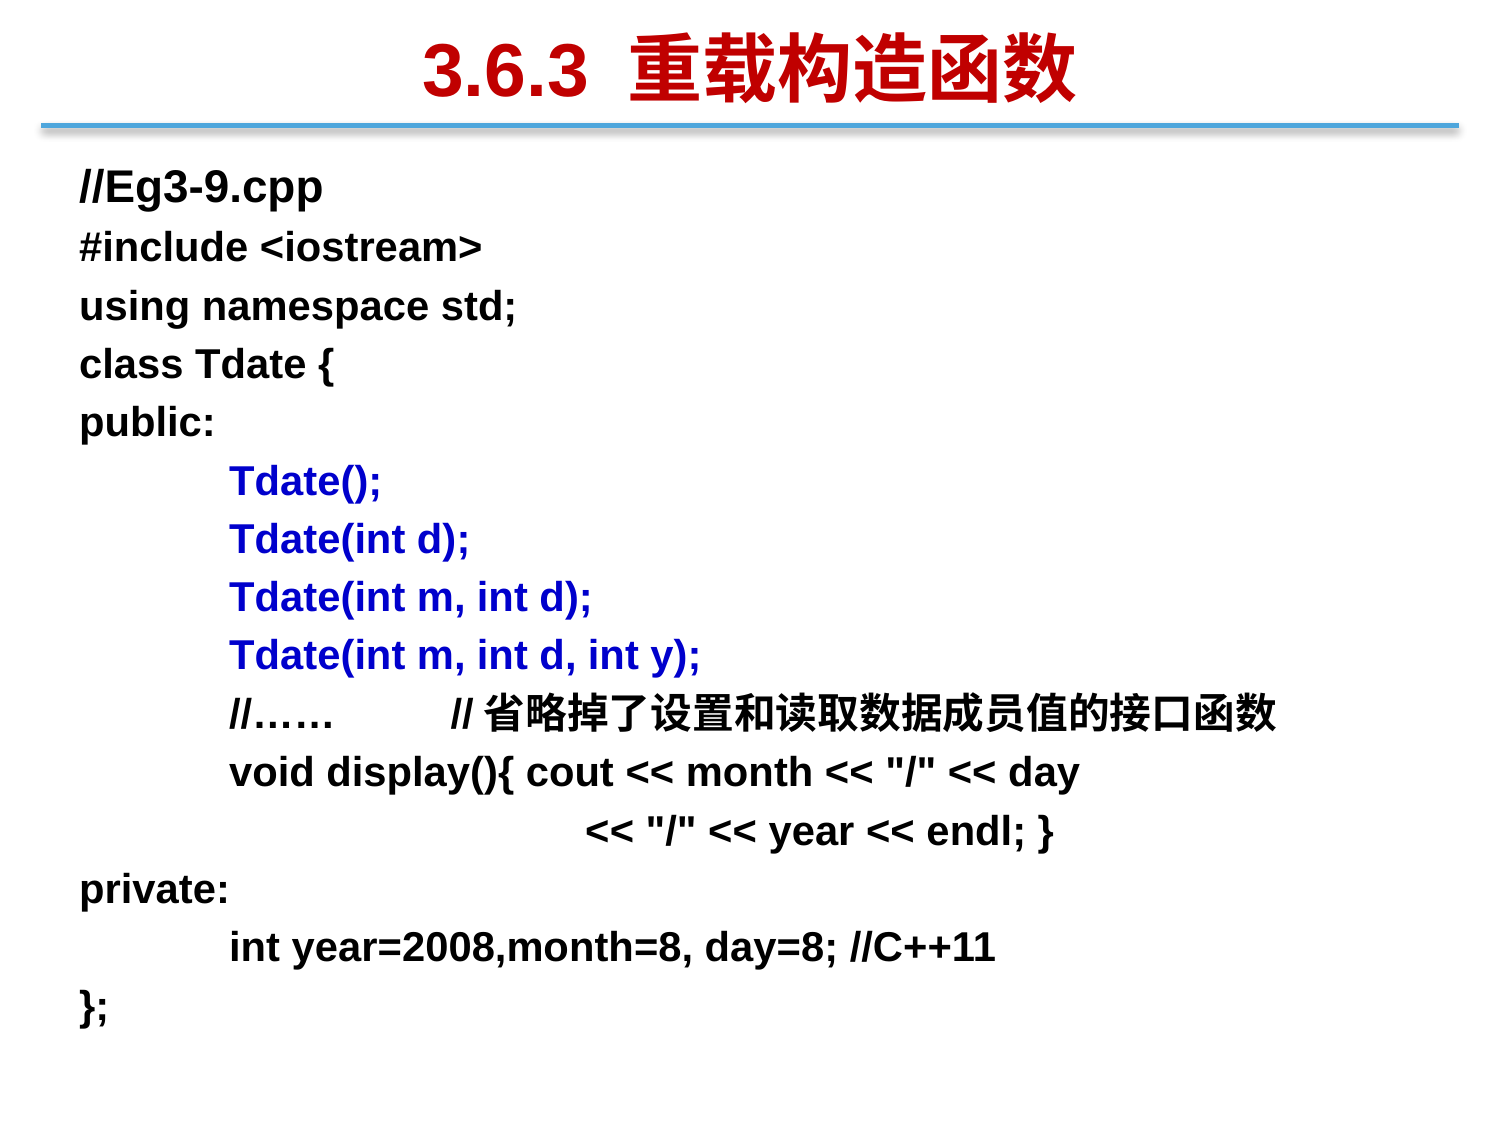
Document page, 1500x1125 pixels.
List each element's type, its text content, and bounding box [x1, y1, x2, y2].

text_box 3.6.3 重载构造函数 [112, 19, 1388, 114]
list //Eg3-9.cpp #include <iostream> using namespace std; class Tdate { public: Tdate(); Tdate(int d); Tdate(int m, int d); Tdate(int m, int d, int y); //…… //省略掉了设置和读取数据成员值的接口函数 void display(){ cout << month << "/" << day << "/" << year << endl; } private: int year=2008,month=8, day=8; //C++11 }; [64, 149, 1447, 1094]
